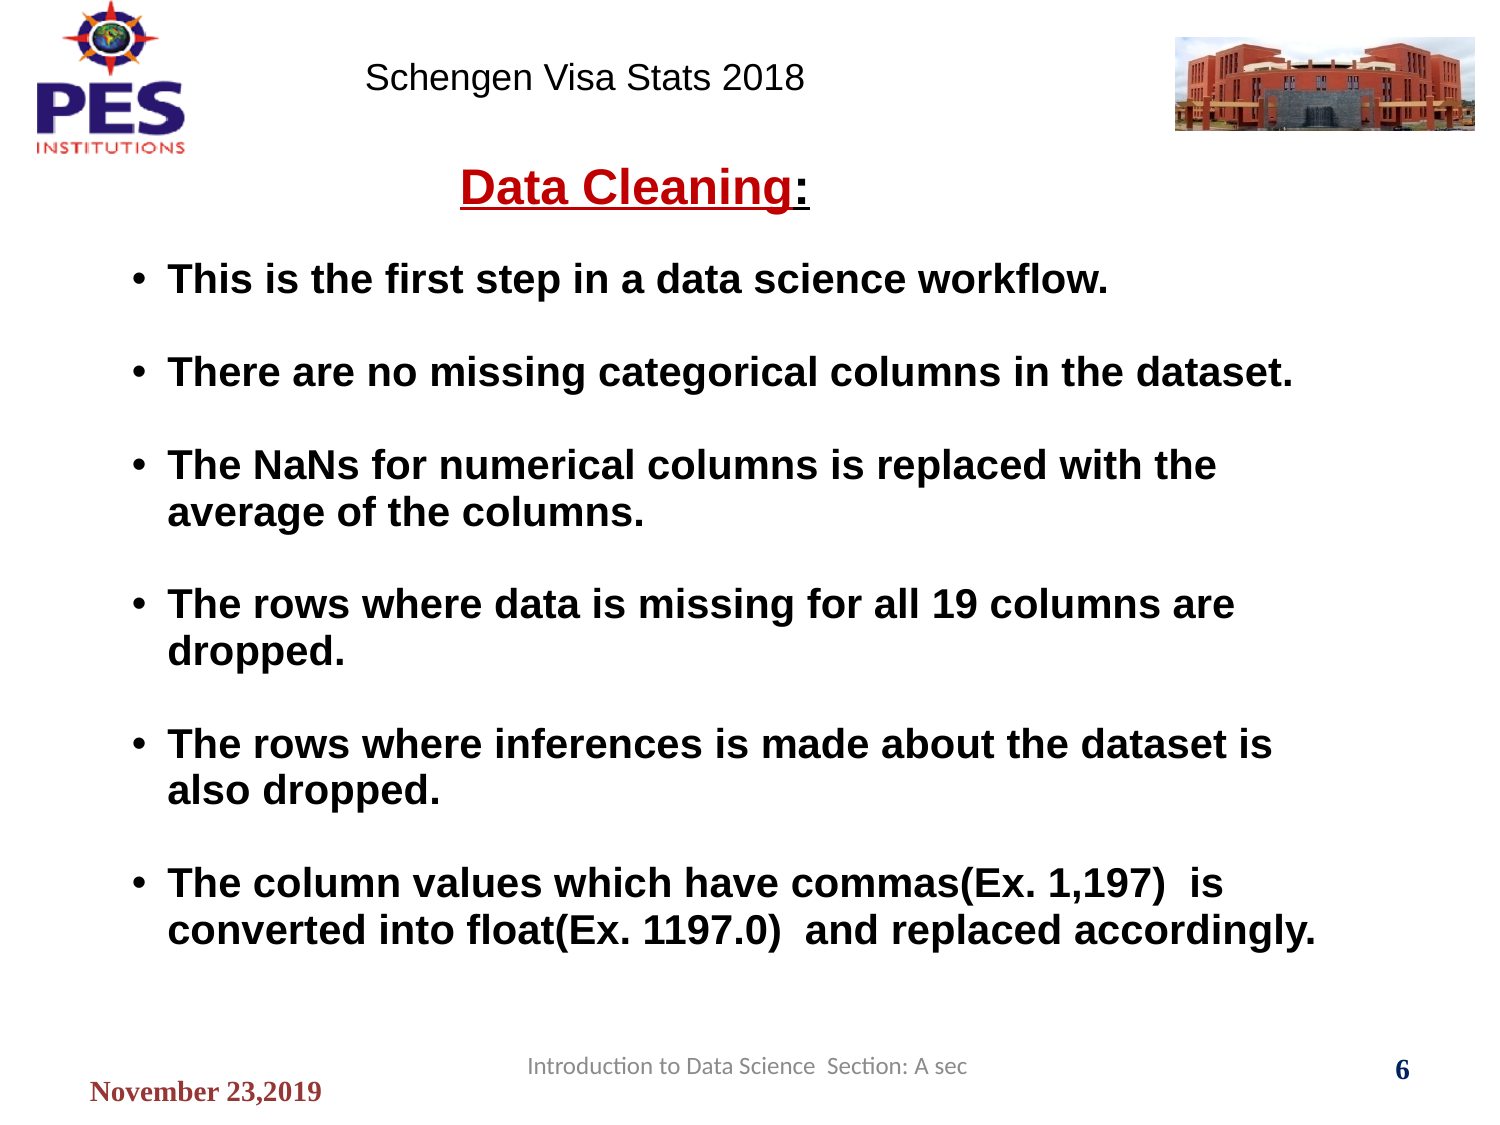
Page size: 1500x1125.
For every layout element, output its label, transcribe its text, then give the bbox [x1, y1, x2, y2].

footer Introduction to Data Science Section: A sec [512, 1042, 988, 1103]
text_box 6 [1380, 1042, 1425, 1103]
text_box Data Cleaning: [445, 152, 926, 223]
text_box Schengen Visa Stats 2018 [349, 49, 1100, 107]
text_box November 23,2019 [75, 1065, 425, 1125]
picture [1174, 37, 1476, 131]
picture [37, 0, 188, 163]
text_box This is the first step in a data science workflow. There are no missing categorical columns in the dataset. The NaNs for numerical columns is replaced with the average of the columns. The rows where data is missing for all 19 columns are dropped. The rows where inferences is made about the dataset is also dropped. The column values which have commas(Ex. 1,197) is converted into float(Ex. 1197.0) and replaced accordingly. [117, 199, 1380, 1125]
